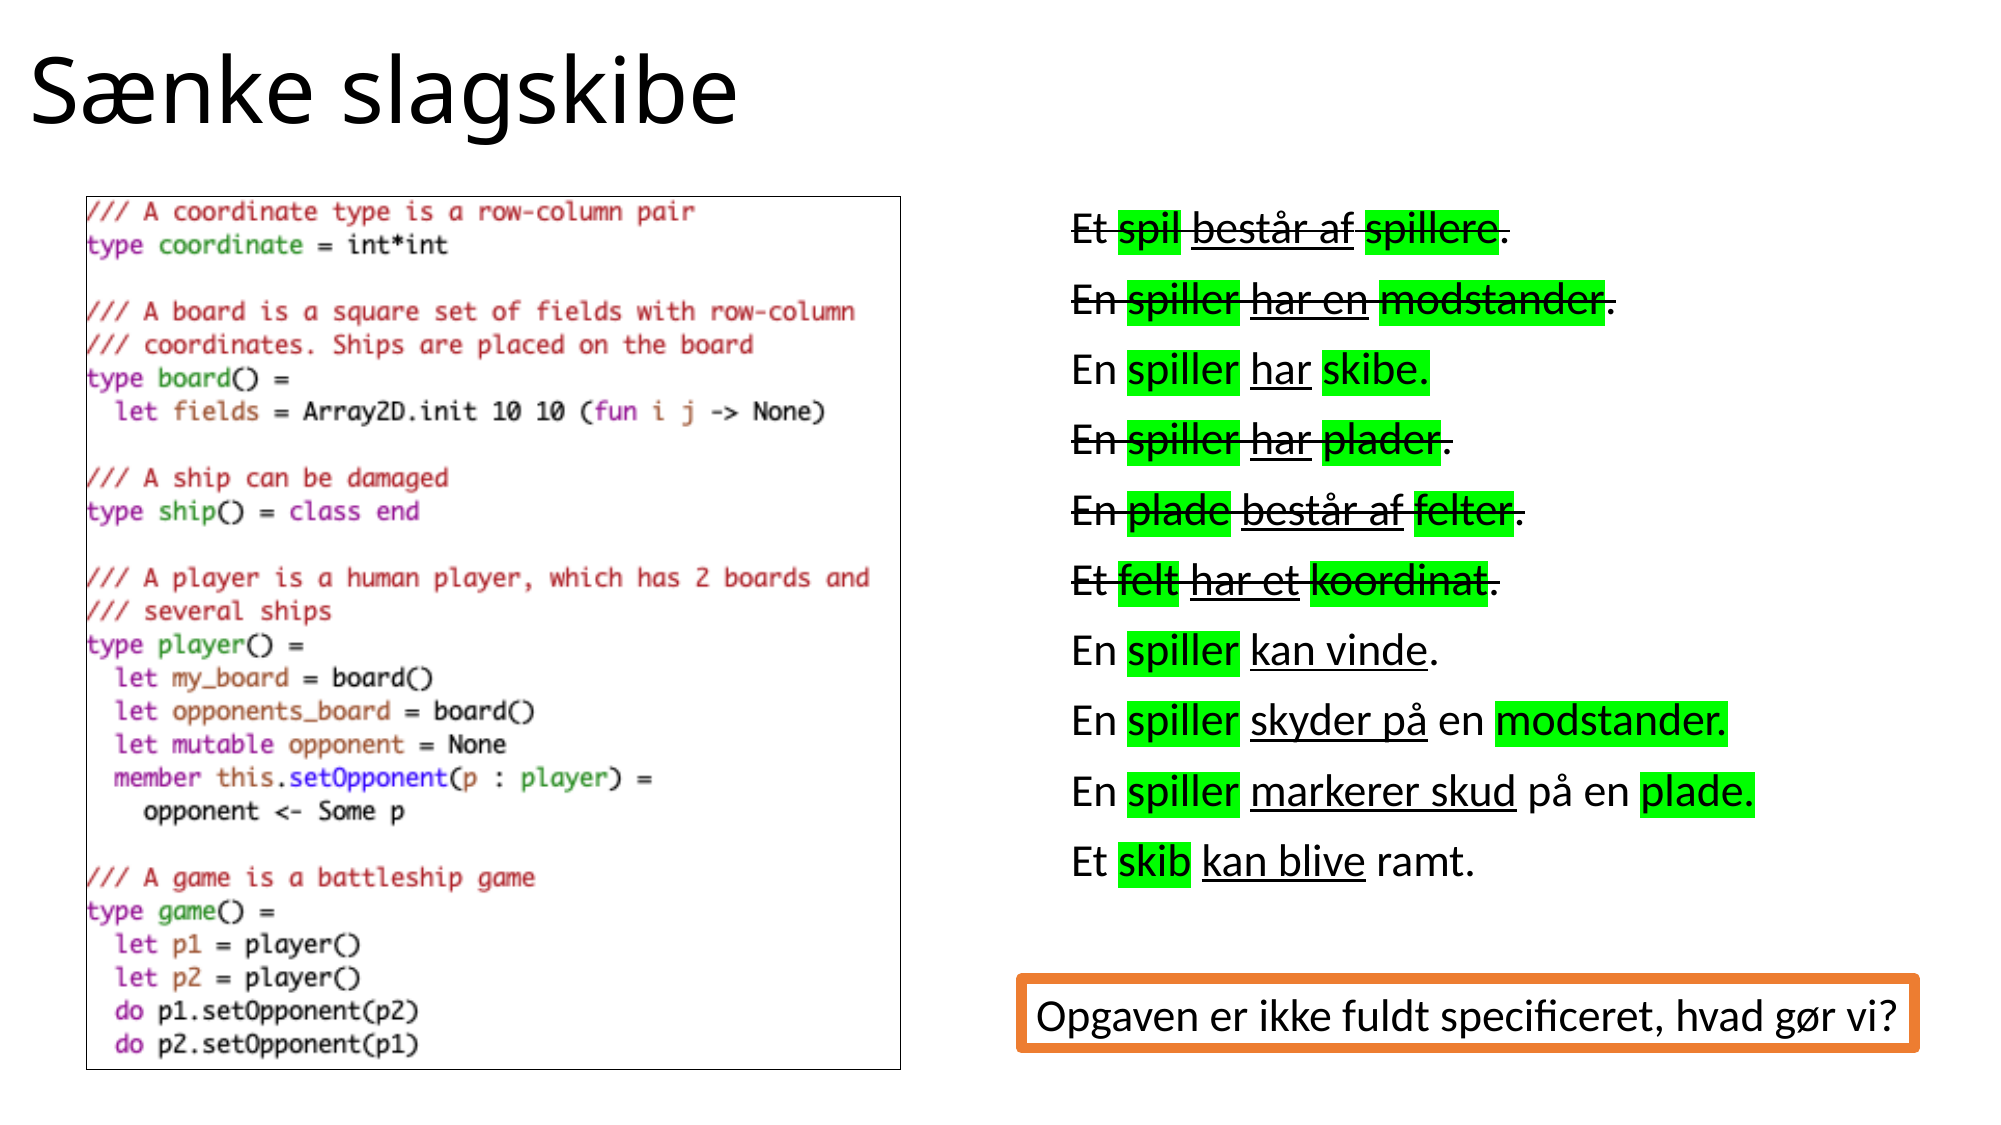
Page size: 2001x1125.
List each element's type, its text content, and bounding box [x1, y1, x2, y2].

text_box Et spil består af spillere. En spiller har en modstander. En spiller har skibe. En spiller har plader. En plade består af felter. Et felt har et koordinat. En spiller kan vinde. En spiller skyder på en modstander. En spiller markerer skud på en plade. Et skib kan blive ramt. [1055, 196, 1806, 908]
picture [86, 196, 901, 1070]
text_box Opgaven er ikke fuldt specificeret, hvad gør vi? [1021, 978, 1915, 1049]
text_box Sænke slagskibe [14, 5, 944, 184]
